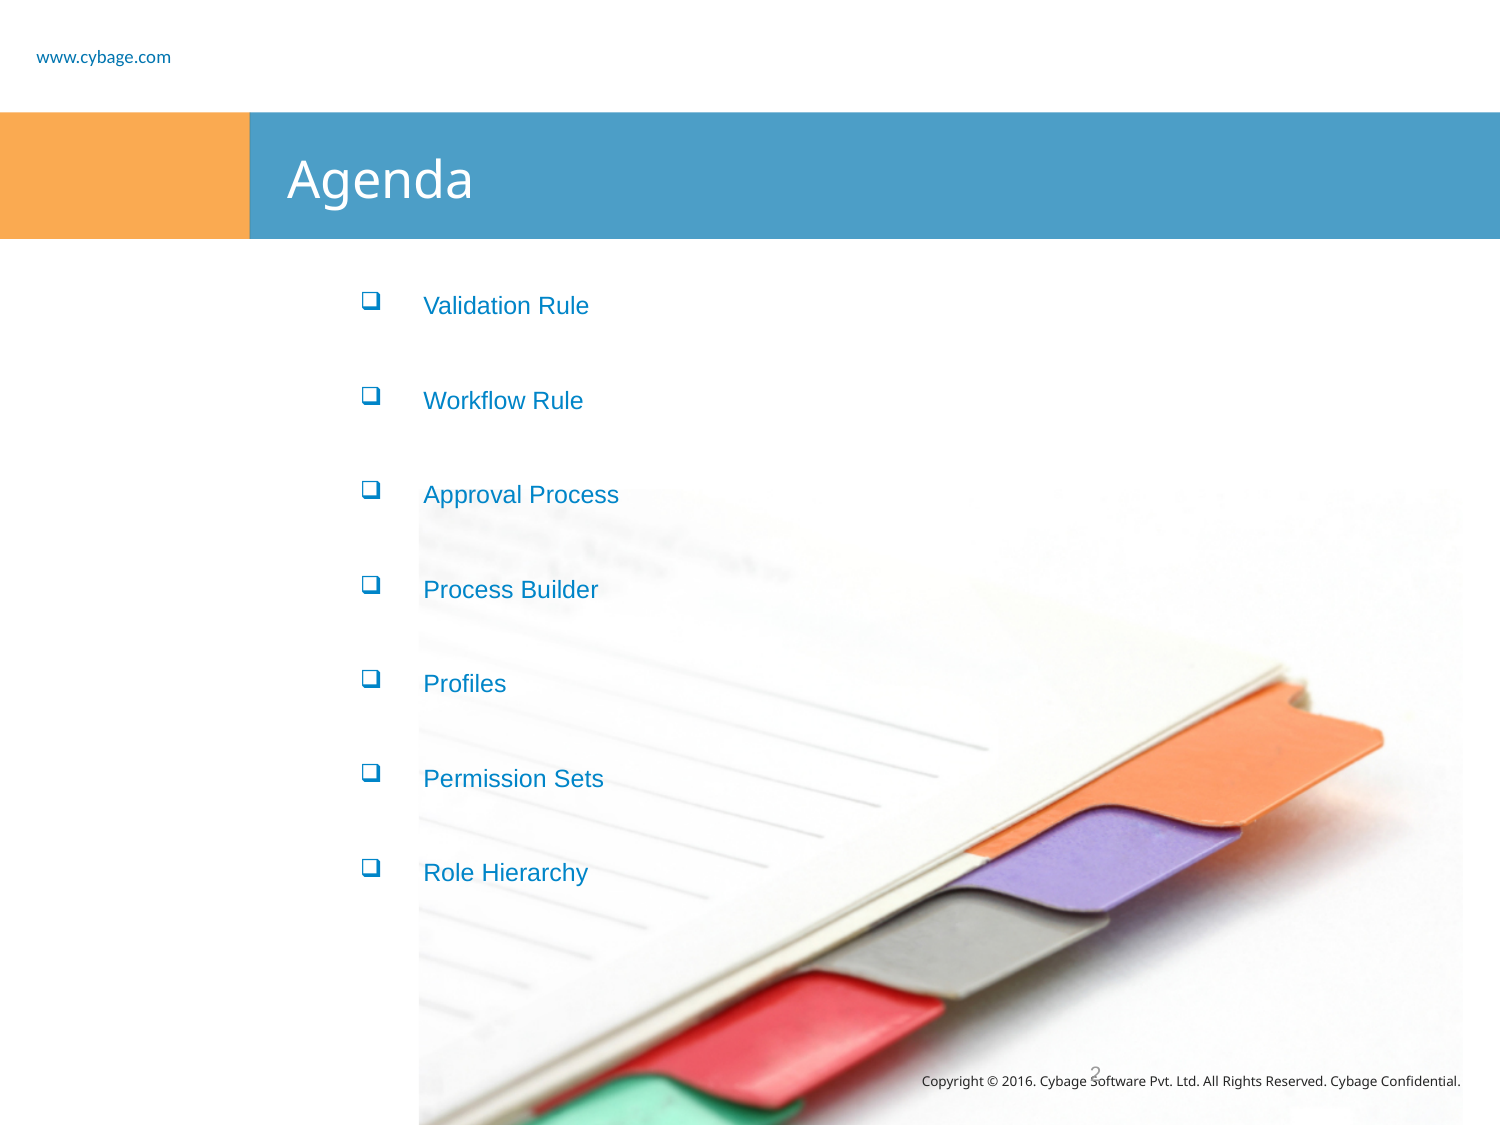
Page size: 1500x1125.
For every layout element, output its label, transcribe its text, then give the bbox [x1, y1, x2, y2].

picture [418, 1058, 1463, 1125]
title Agenda [272, 131, 1463, 225]
list Validation Rule Workflow Rule Approval Process Process Builder Profiles Permission Sets Role Hierarchy [269, 282, 1463, 1058]
slide_number 2 [1074, 1042, 1425, 1103]
